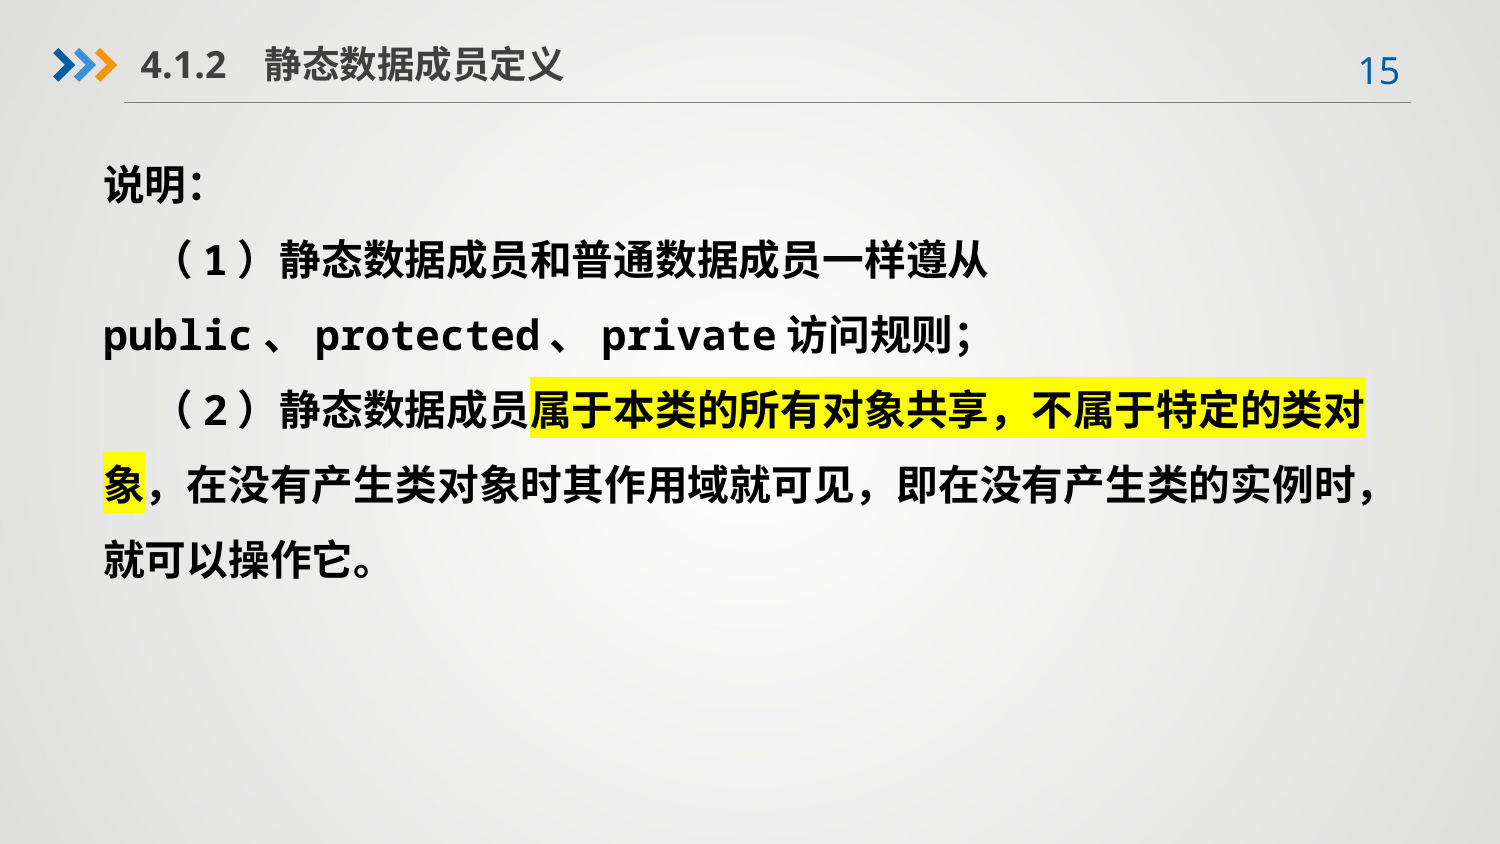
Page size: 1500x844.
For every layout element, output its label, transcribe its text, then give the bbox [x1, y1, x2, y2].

text_box 4.1.2 静态数据成员定义 [140, 32, 586, 96]
text_box 说明： （1）静态数据成员和普通数据成员一样遵从public、protected、private访问规则； （2）静态数据成员属于本类的所有对象共享，不属于特定的类对象，在没有产生类对象时其作用域就可见，即在没有产生类的实例时，就可以操作它。 [88, 126, 1406, 592]
picture [0, 0, 1500, 844]
